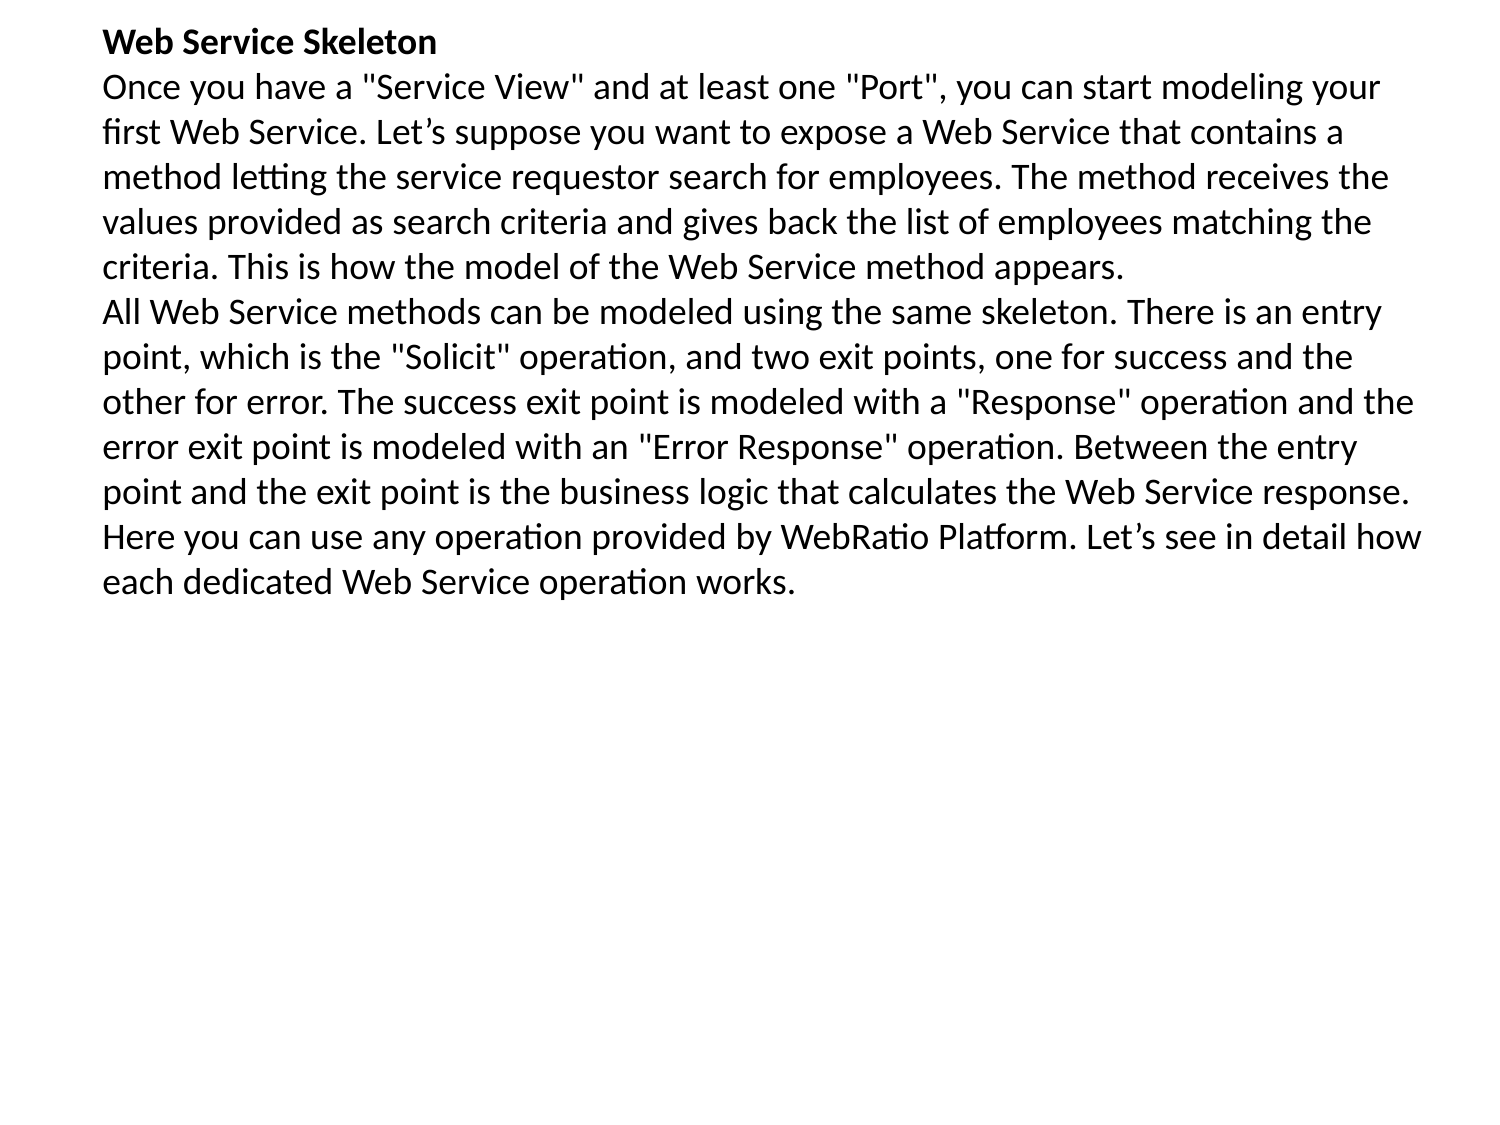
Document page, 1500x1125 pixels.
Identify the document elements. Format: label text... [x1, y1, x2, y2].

text_box Web Service Skeleton Once you have a "Service View" and at least one "Port", you can start modeling your first Web Service. Let’s suppose you want to expose a Web Service that contains a method letting the service requestor search for employees. The method receives the values provided as search criteria and gives back the list of employees matching the criteria. This is how the model of the Web Service method appears. All Web Service methods can be modeled using the same skeleton. There is an entry point, which is the "Solicit" operation, and two exit points, one for success and the other for error. The success exit point is modeled with a "Response" operation and the error exit point is modeled with an "Error Response" operation. Between the entry point and the exit point is the business logic that calculates the Web Service response. Here you can use any operation provided by WebRatio Platform. Let’s see in detail how each dedicated Web Service operation works. [87, 9, 1450, 610]
